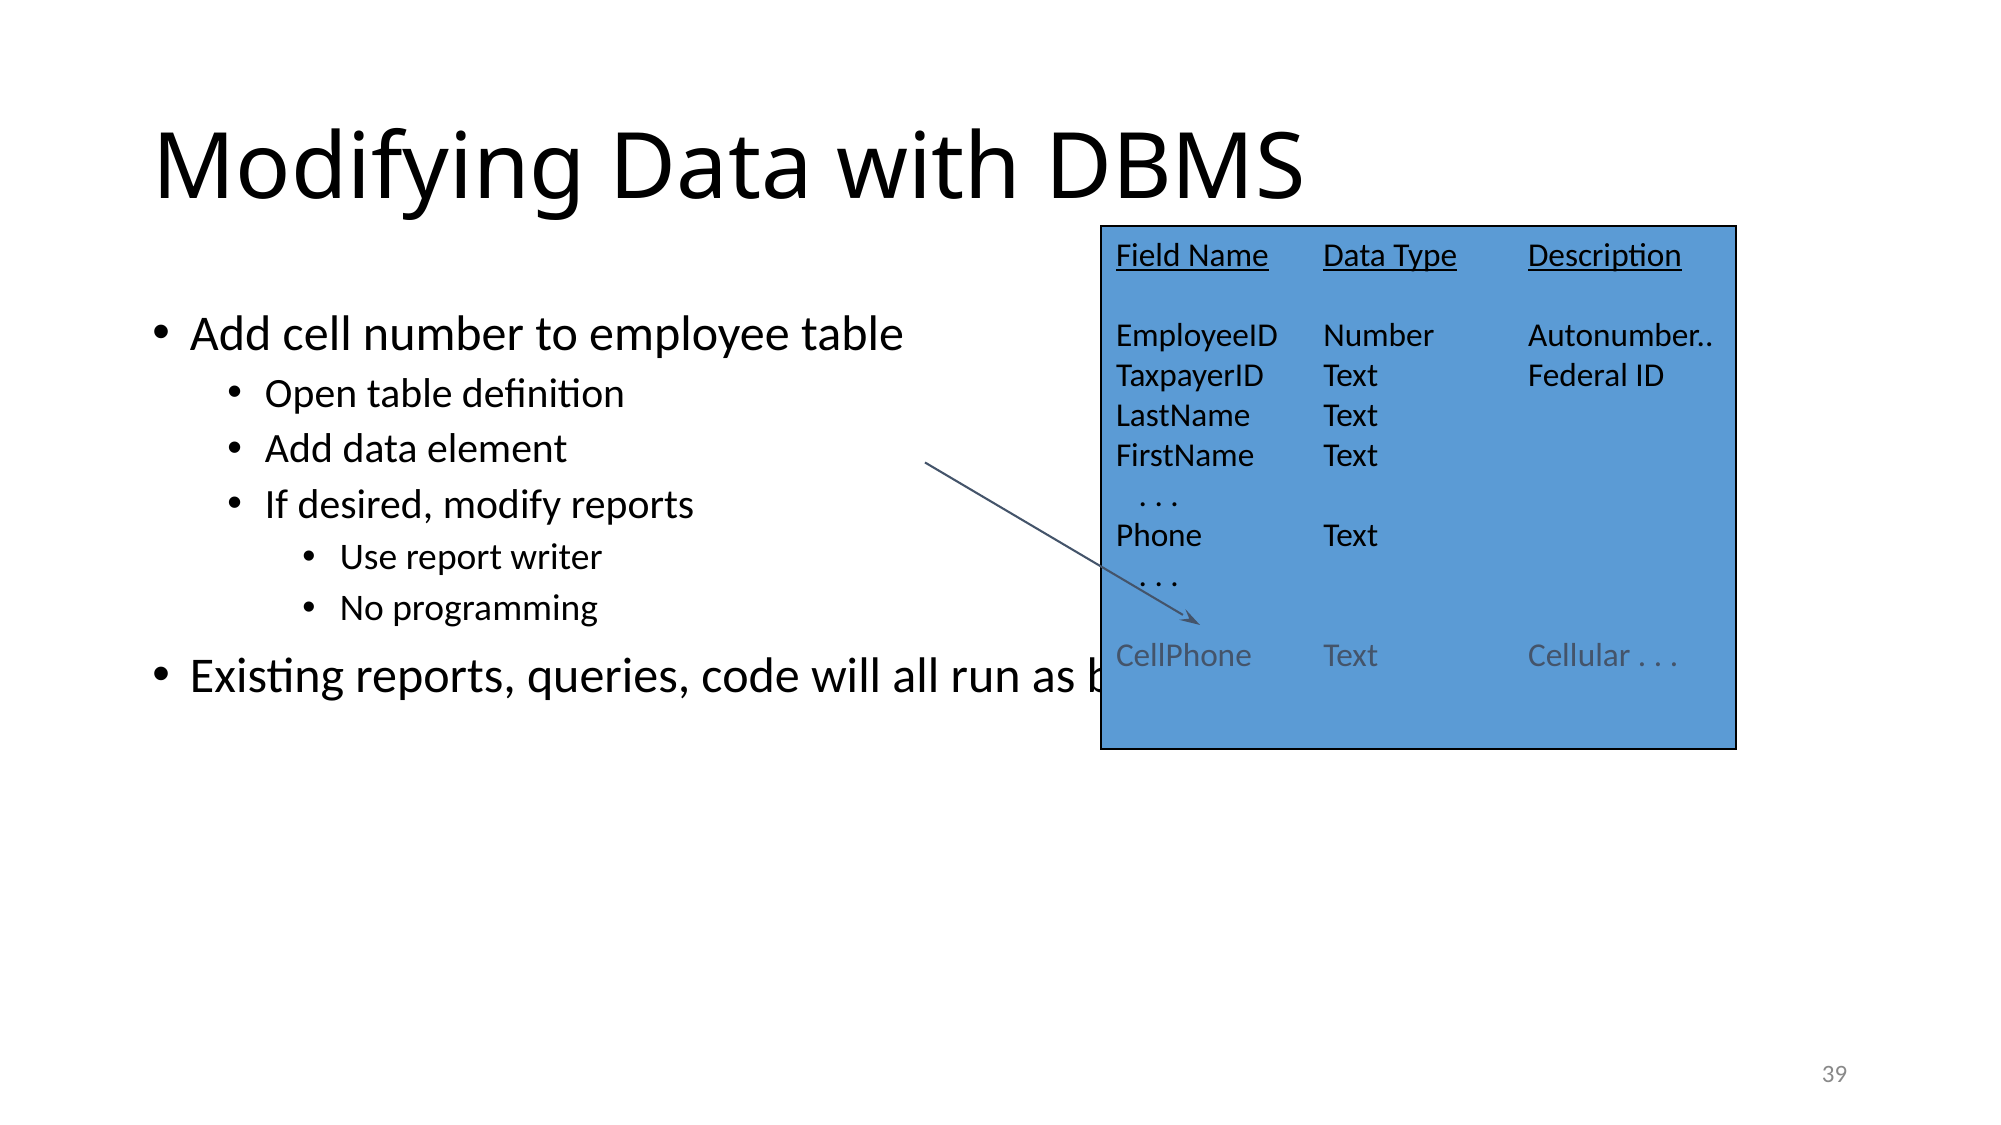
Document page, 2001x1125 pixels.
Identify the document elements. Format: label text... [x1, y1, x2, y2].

list Add cell number to employee table Open table definition Add data element If desired, modify reports Use report writer No programming Existing reports, queries, code will all run as before with no changes. [137, 299, 1863, 1014]
title Modifying Data with DBMS [137, 59, 1863, 278]
text_box [1179, 609, 1201, 625]
text_box Field Name Data Type Description EmployeeID Number Autonumber.. TaxpayerID Text Federal ID LastName Text FirstName Text . . . Phone Text . . . CellPhone Text Cellular . . . [1100, 226, 1737, 749]
slide_number 39 [1412, 1042, 1863, 1103]
